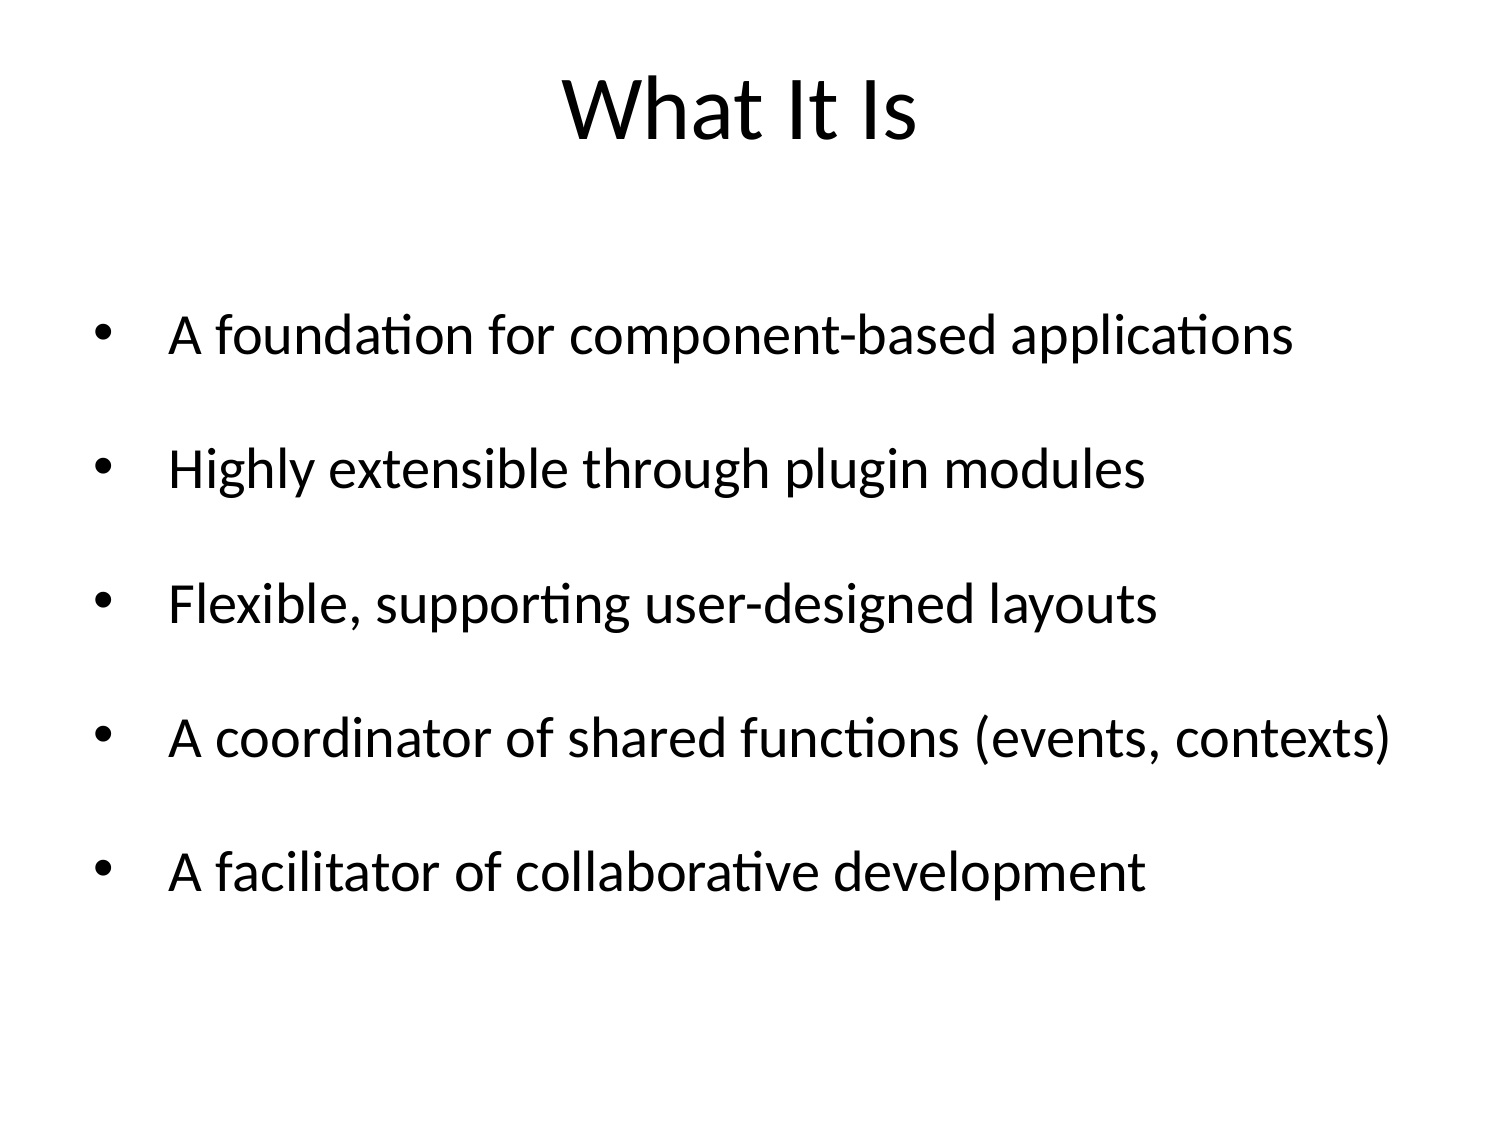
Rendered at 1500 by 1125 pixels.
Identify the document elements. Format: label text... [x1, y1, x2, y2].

text_box A foundation for component-based applications Highly extensible through plugin modules Flexible, supporting user-designed layouts A coordinator of shared functions (events, contexts) A facilitator of collaborative development [79, 254, 1470, 911]
text_box What It Is [133, 74, 1347, 167]
